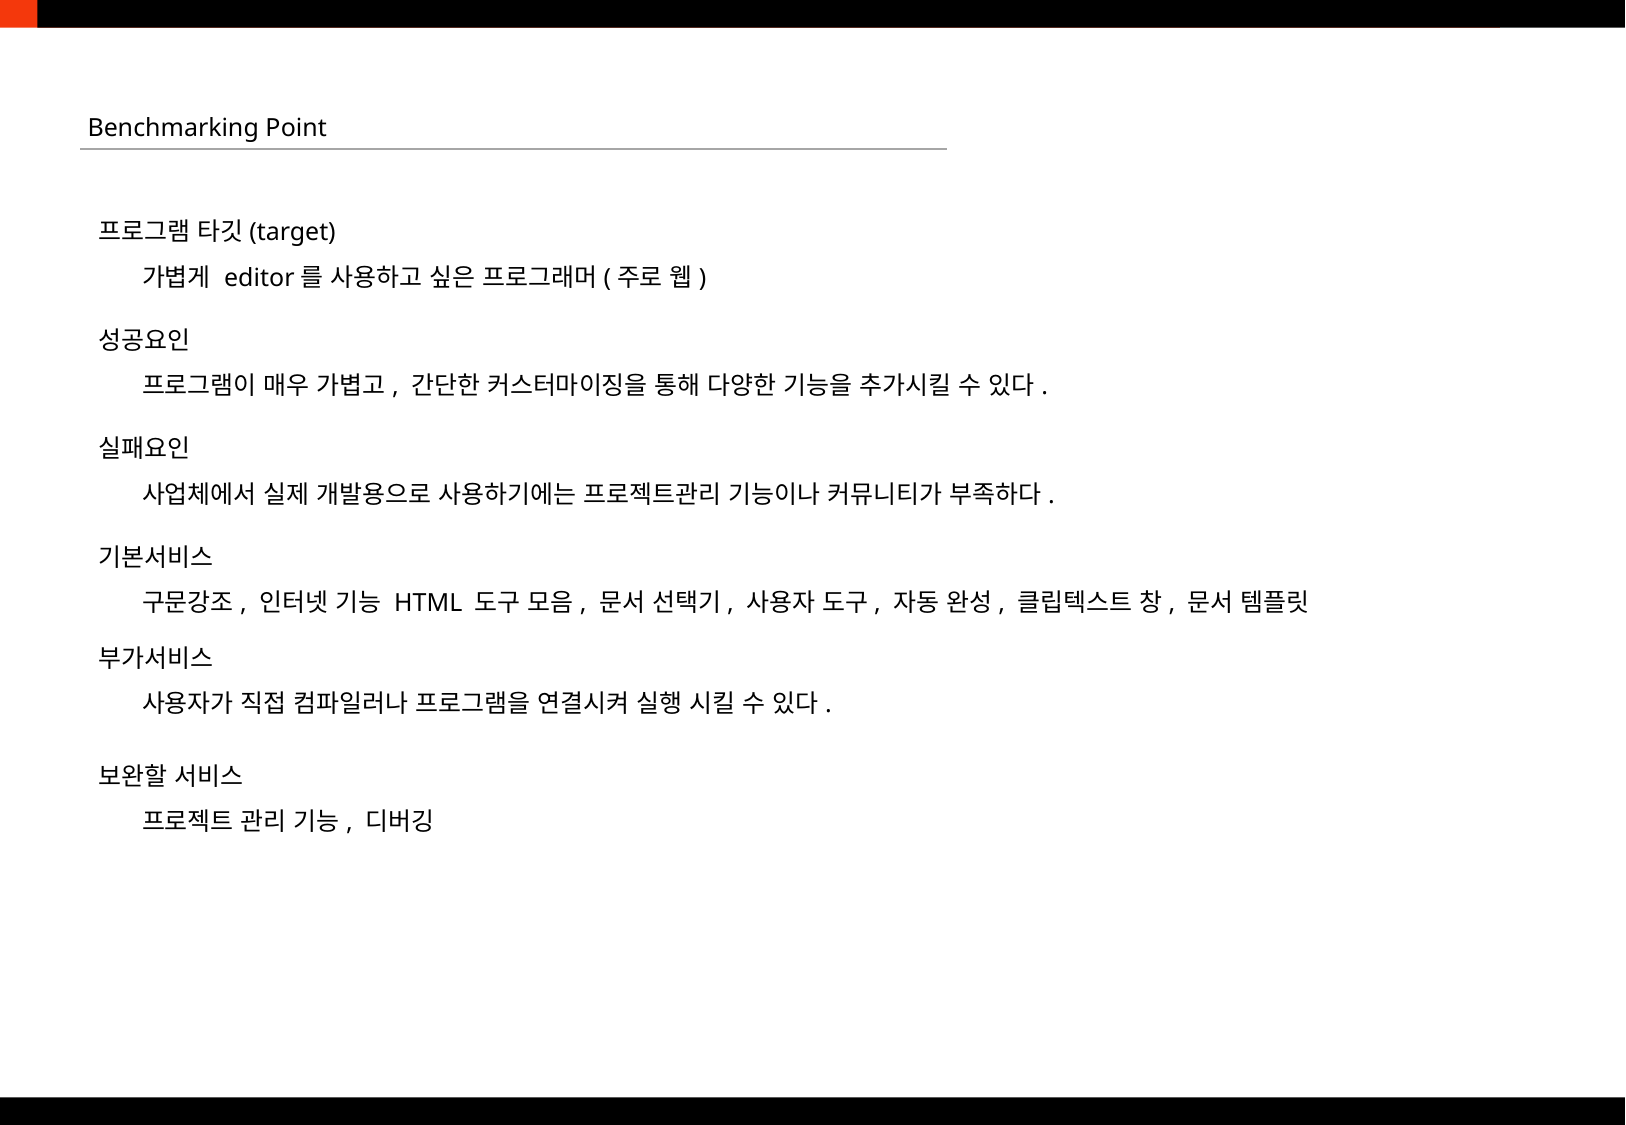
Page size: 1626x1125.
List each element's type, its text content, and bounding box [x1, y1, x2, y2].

text_box 사용자가 직접 컴파일러나 프로그램을 연결시켜 실행 시킬 수 있다. [127, 680, 1581, 726]
text_box 구문강조, 인터넷 기능 HTML 도구 모음, 문서 선택기, 사용자 도구, 자동 완성, 클립텍스트 창, 문서 템플릿 [127, 579, 1581, 625]
text_box 보완할 서비스 [83, 752, 1537, 798]
text_box Benchmarking Point [72, 103, 411, 149]
text_box 기본서비스 [83, 534, 1537, 579]
text_box 부가서비스 [83, 635, 1537, 680]
text_box 성공요인 [83, 316, 1537, 362]
text_box 프로그램이 매우 가볍고, 간단한 커스터마이징을 통해 다양한 기능을 추가시킬 수 있다. [127, 362, 1581, 407]
text_box 프로그램 타깃(target) [83, 208, 1537, 253]
text_box 사업체에서 실제 개발용으로 사용하기에는 프로젝트관리 기능이나 커뮤니티가 부족하다. [127, 470, 1581, 516]
text_box 가볍게 editor를 사용하고 싶은 프로그래머(주로 웹) [127, 253, 1581, 299]
text_box 실패요인 [83, 425, 1537, 471]
text_box 프로젝트 관리 기능, 디버깅 [127, 798, 1581, 843]
